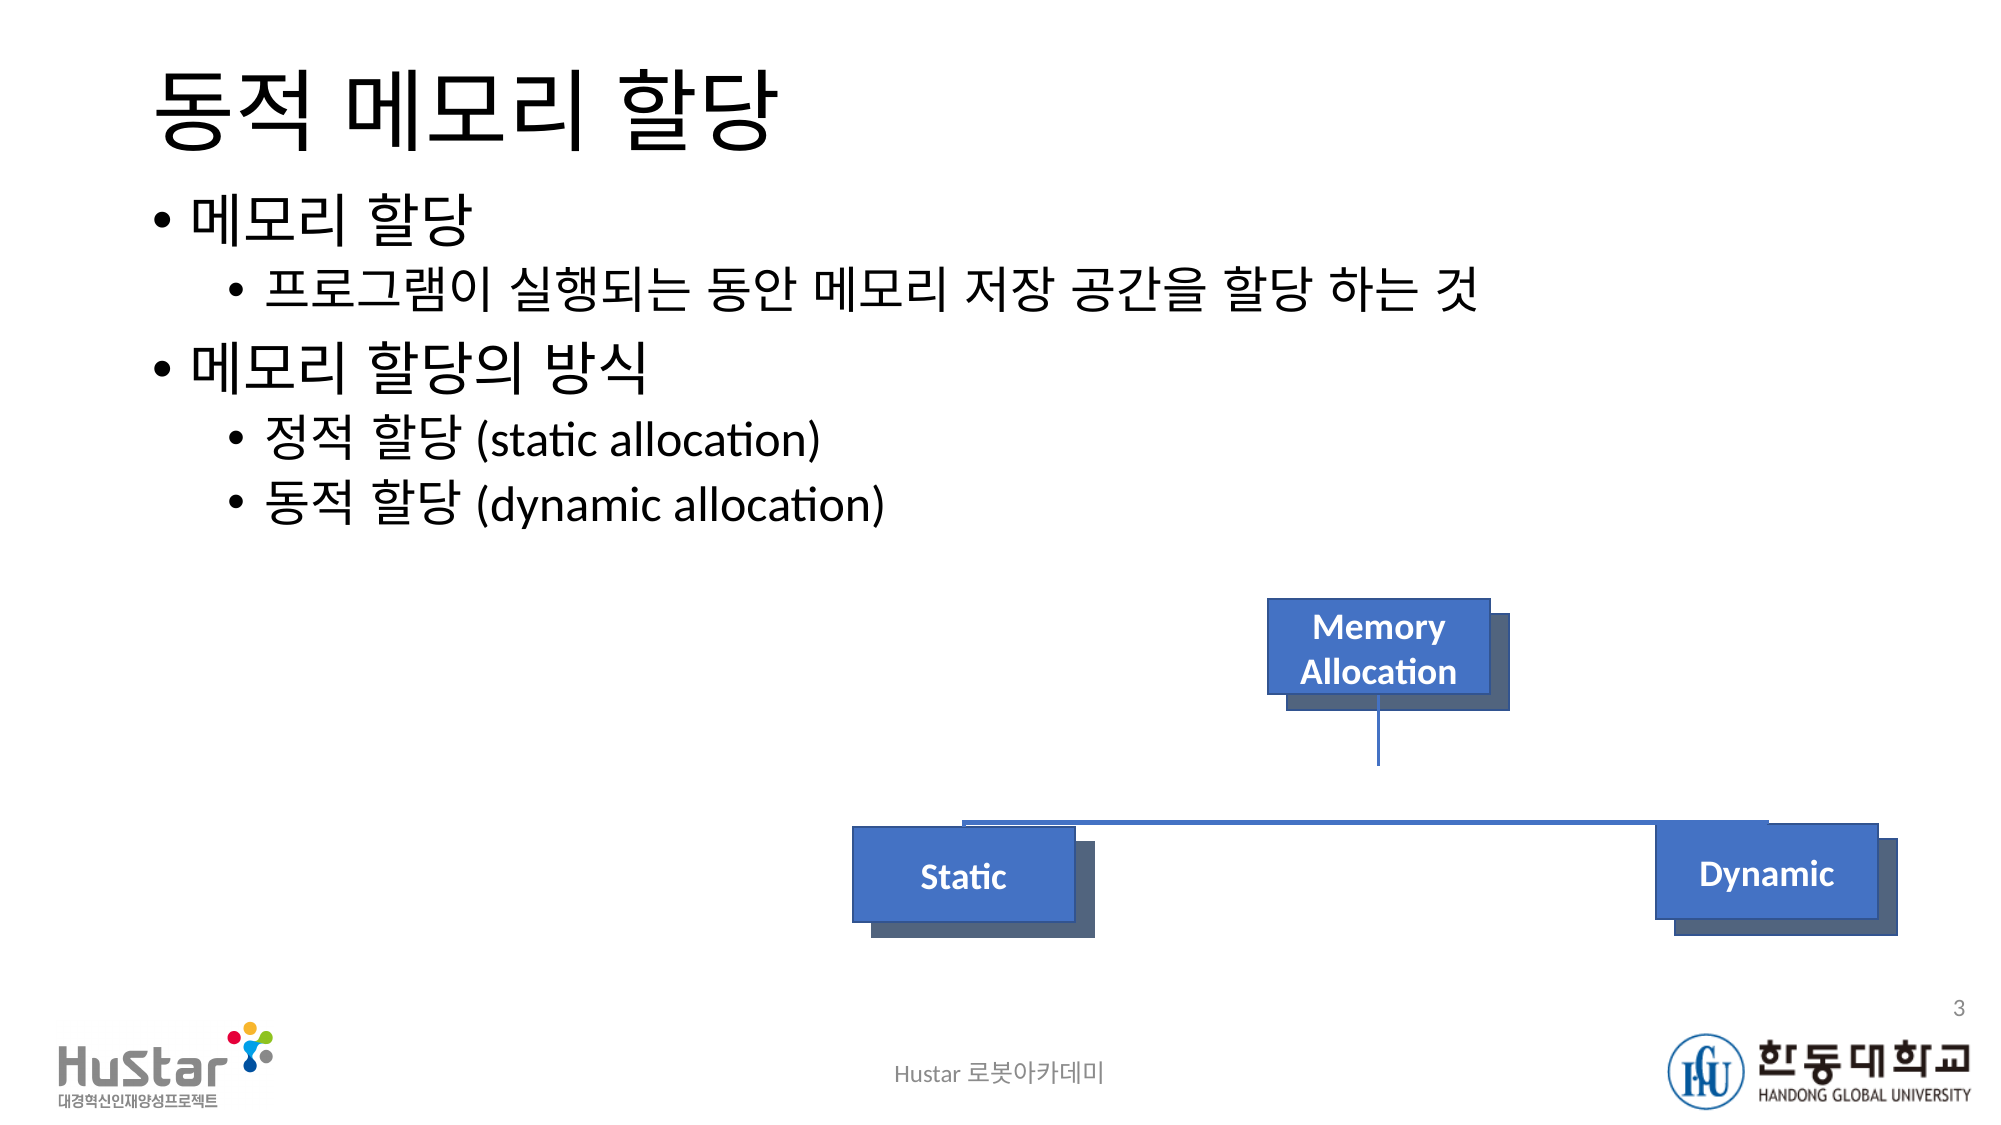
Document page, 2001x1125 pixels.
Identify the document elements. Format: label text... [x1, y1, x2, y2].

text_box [853, 598, 1897, 938]
slide_number 3 [1887, 976, 1981, 1037]
title 동적 메모리 할당 [137, 59, 1863, 172]
footer Hustar로봇아카데미 [662, 1042, 1338, 1103]
picture [56, 1020, 274, 1110]
list 메모리 할당 프로그램이 실행되는 동안 메모리 저장 공간을 할당 하는 것 메모리 할당의 방식 정적 할당(static allocation) 동적 할당(dynamic allocation) [137, 184, 1863, 1014]
picture [1666, 1030, 1981, 1113]
